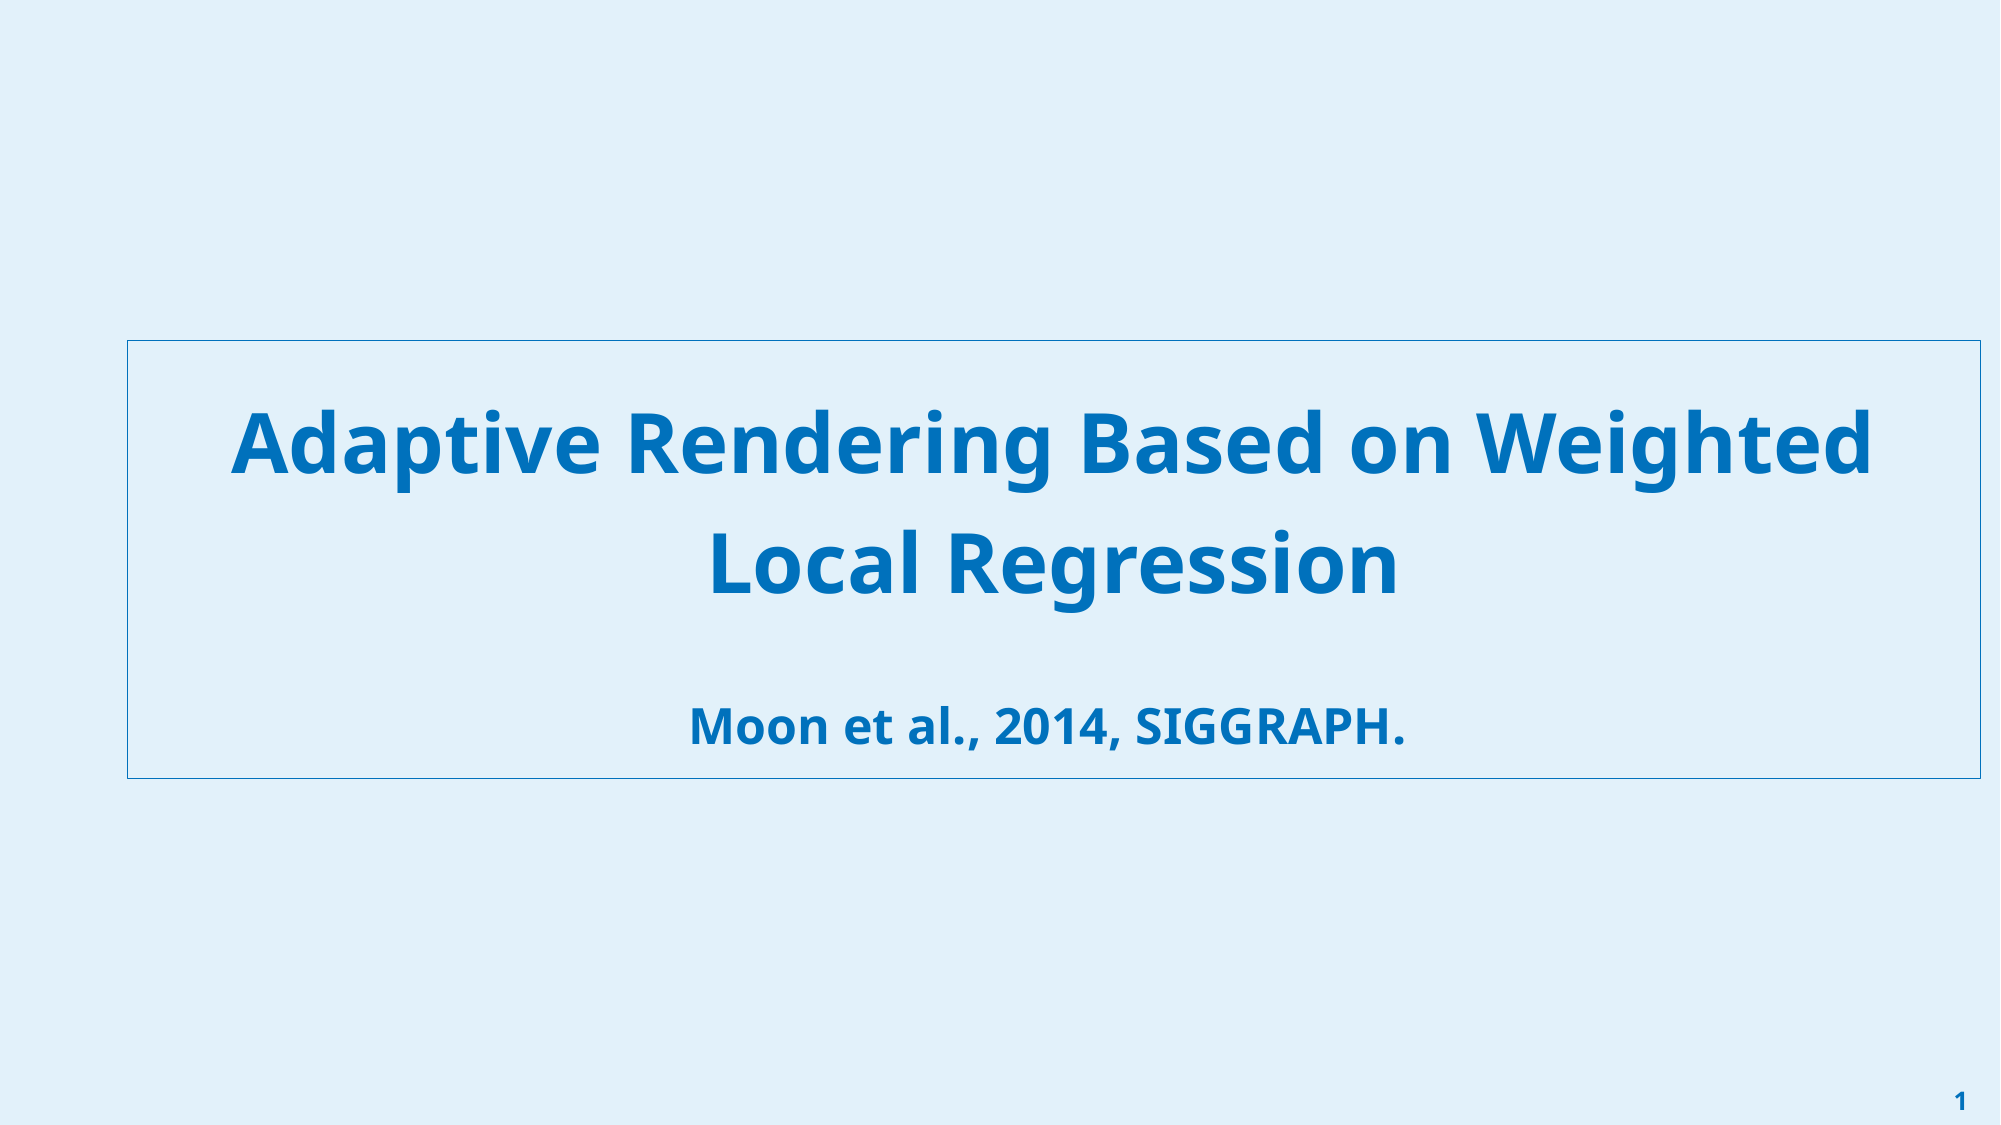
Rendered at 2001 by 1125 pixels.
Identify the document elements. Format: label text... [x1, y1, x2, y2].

title Adaptive Rendering Based on Weighted Local Regression Moon et al., 2014, SIGGRAPH. [127, 340, 1981, 779]
slide_number 0 [1501, 1081, 1969, 1124]
